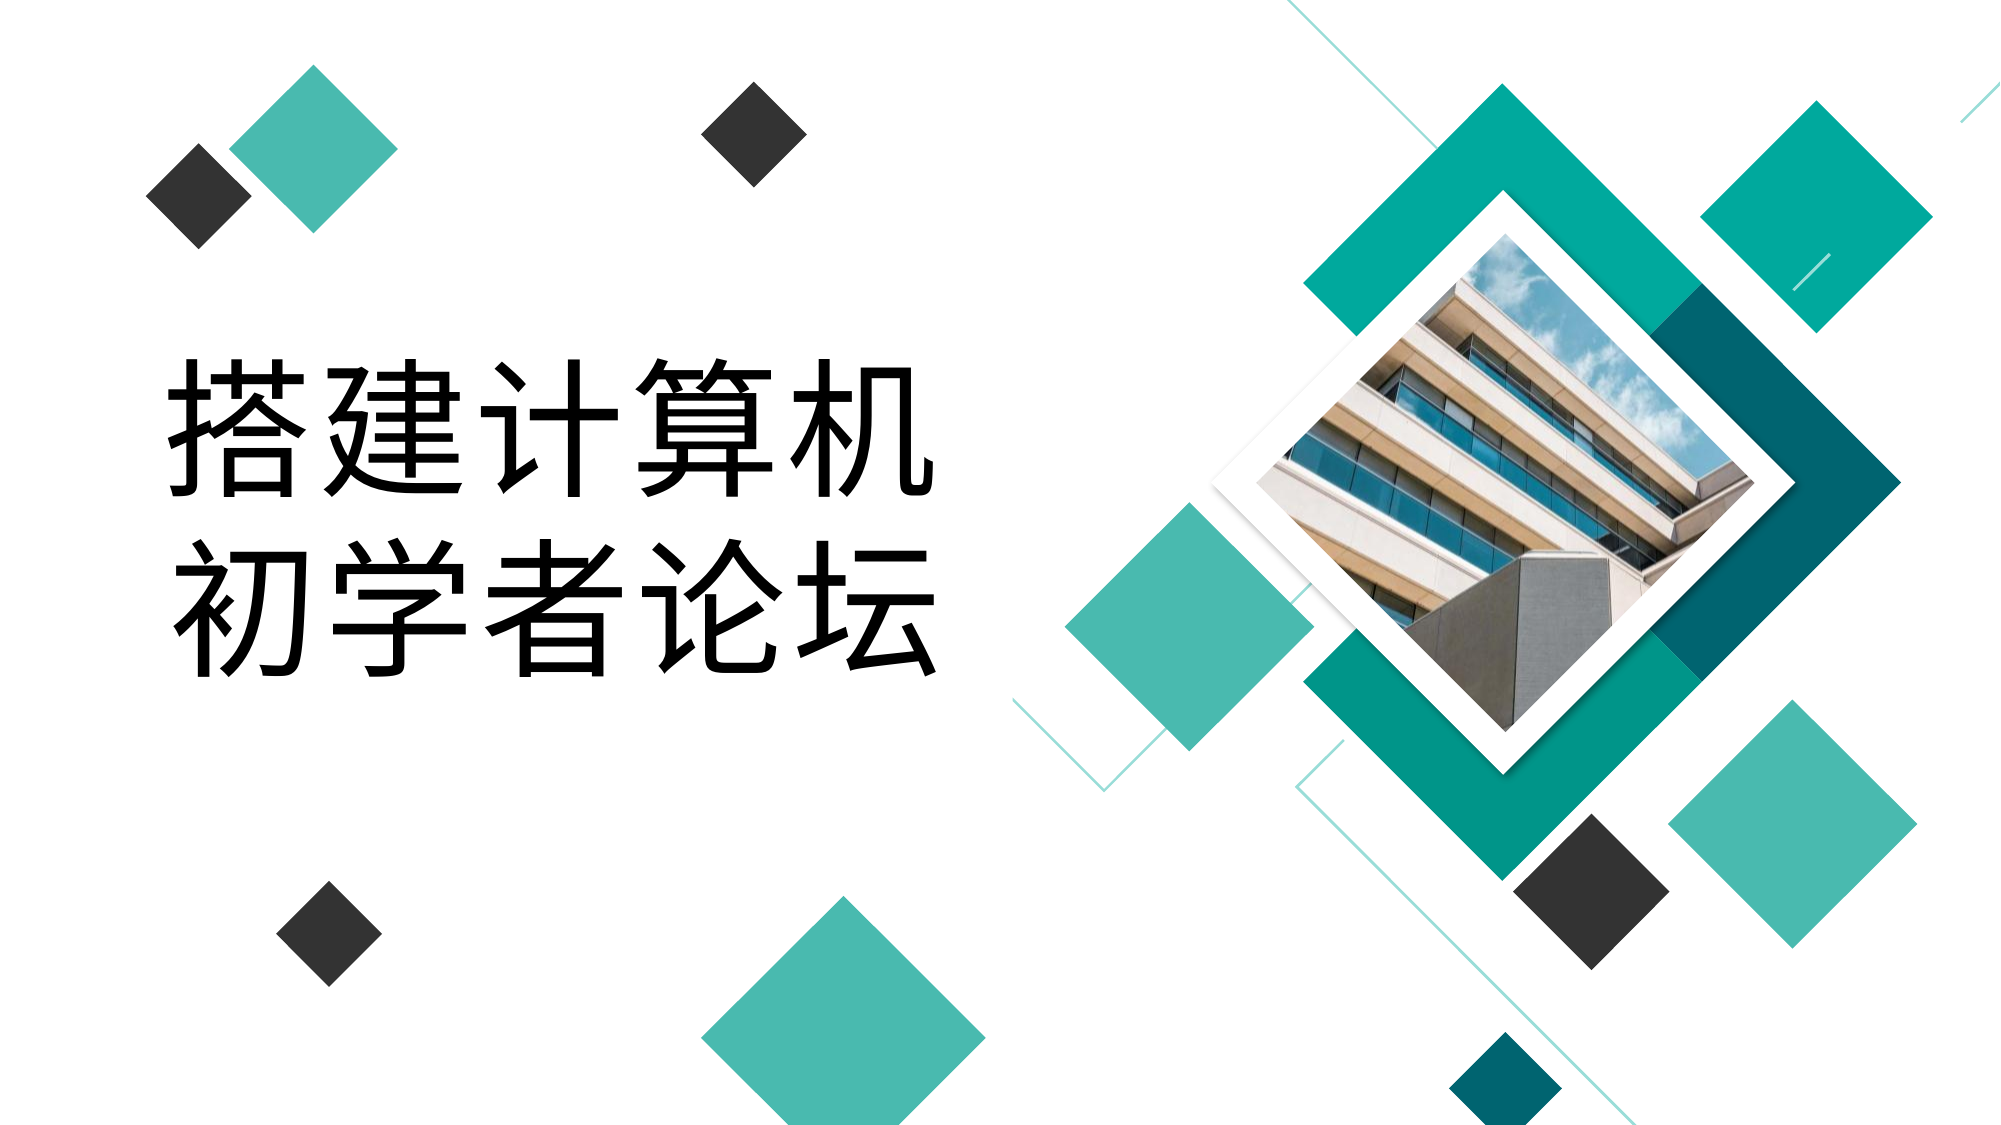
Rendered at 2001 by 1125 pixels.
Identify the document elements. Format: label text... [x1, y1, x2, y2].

text_box [700, 81, 807, 188]
text_box [228, 64, 398, 234]
text_box [700, 895, 986, 1125]
text_box [276, 880, 383, 987]
text_box [145, 143, 252, 250]
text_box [1012, 0, 2000, 1125]
text_box 搭建计算机初学者论坛 [145, 327, 958, 703]
